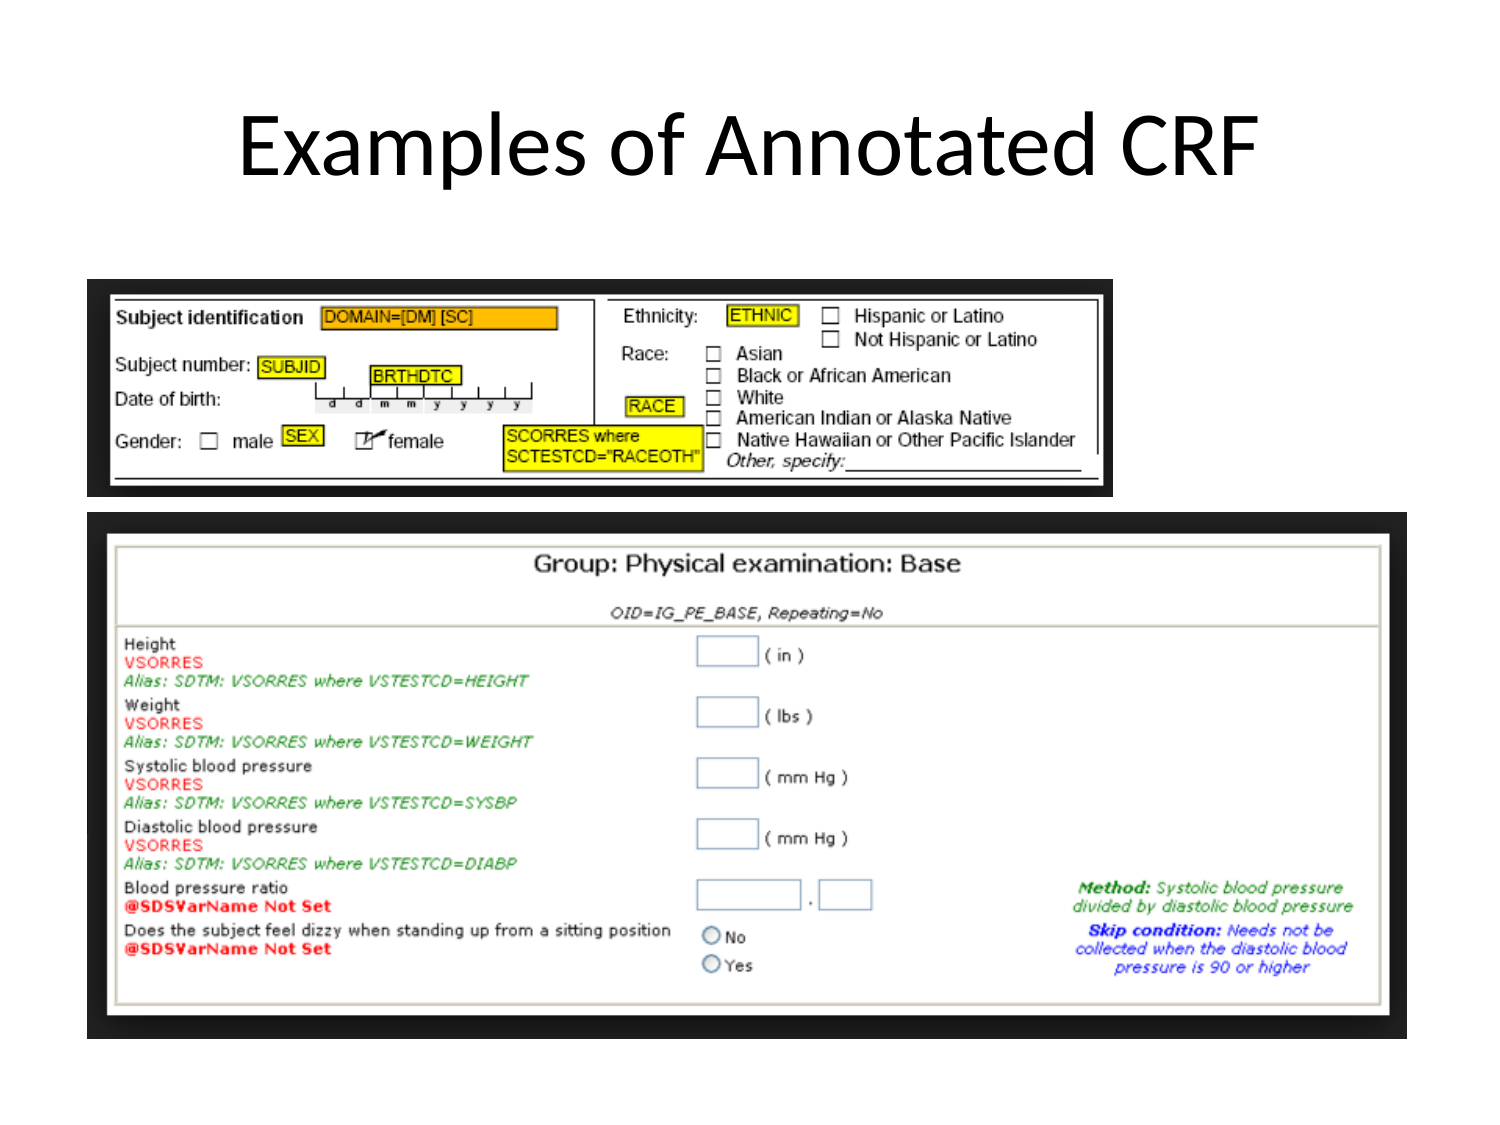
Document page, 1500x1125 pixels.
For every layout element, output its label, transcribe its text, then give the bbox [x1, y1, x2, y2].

picture [87, 279, 1113, 497]
title Examples of Annotated CRF [75, 45, 1425, 233]
picture [87, 512, 1407, 1040]
